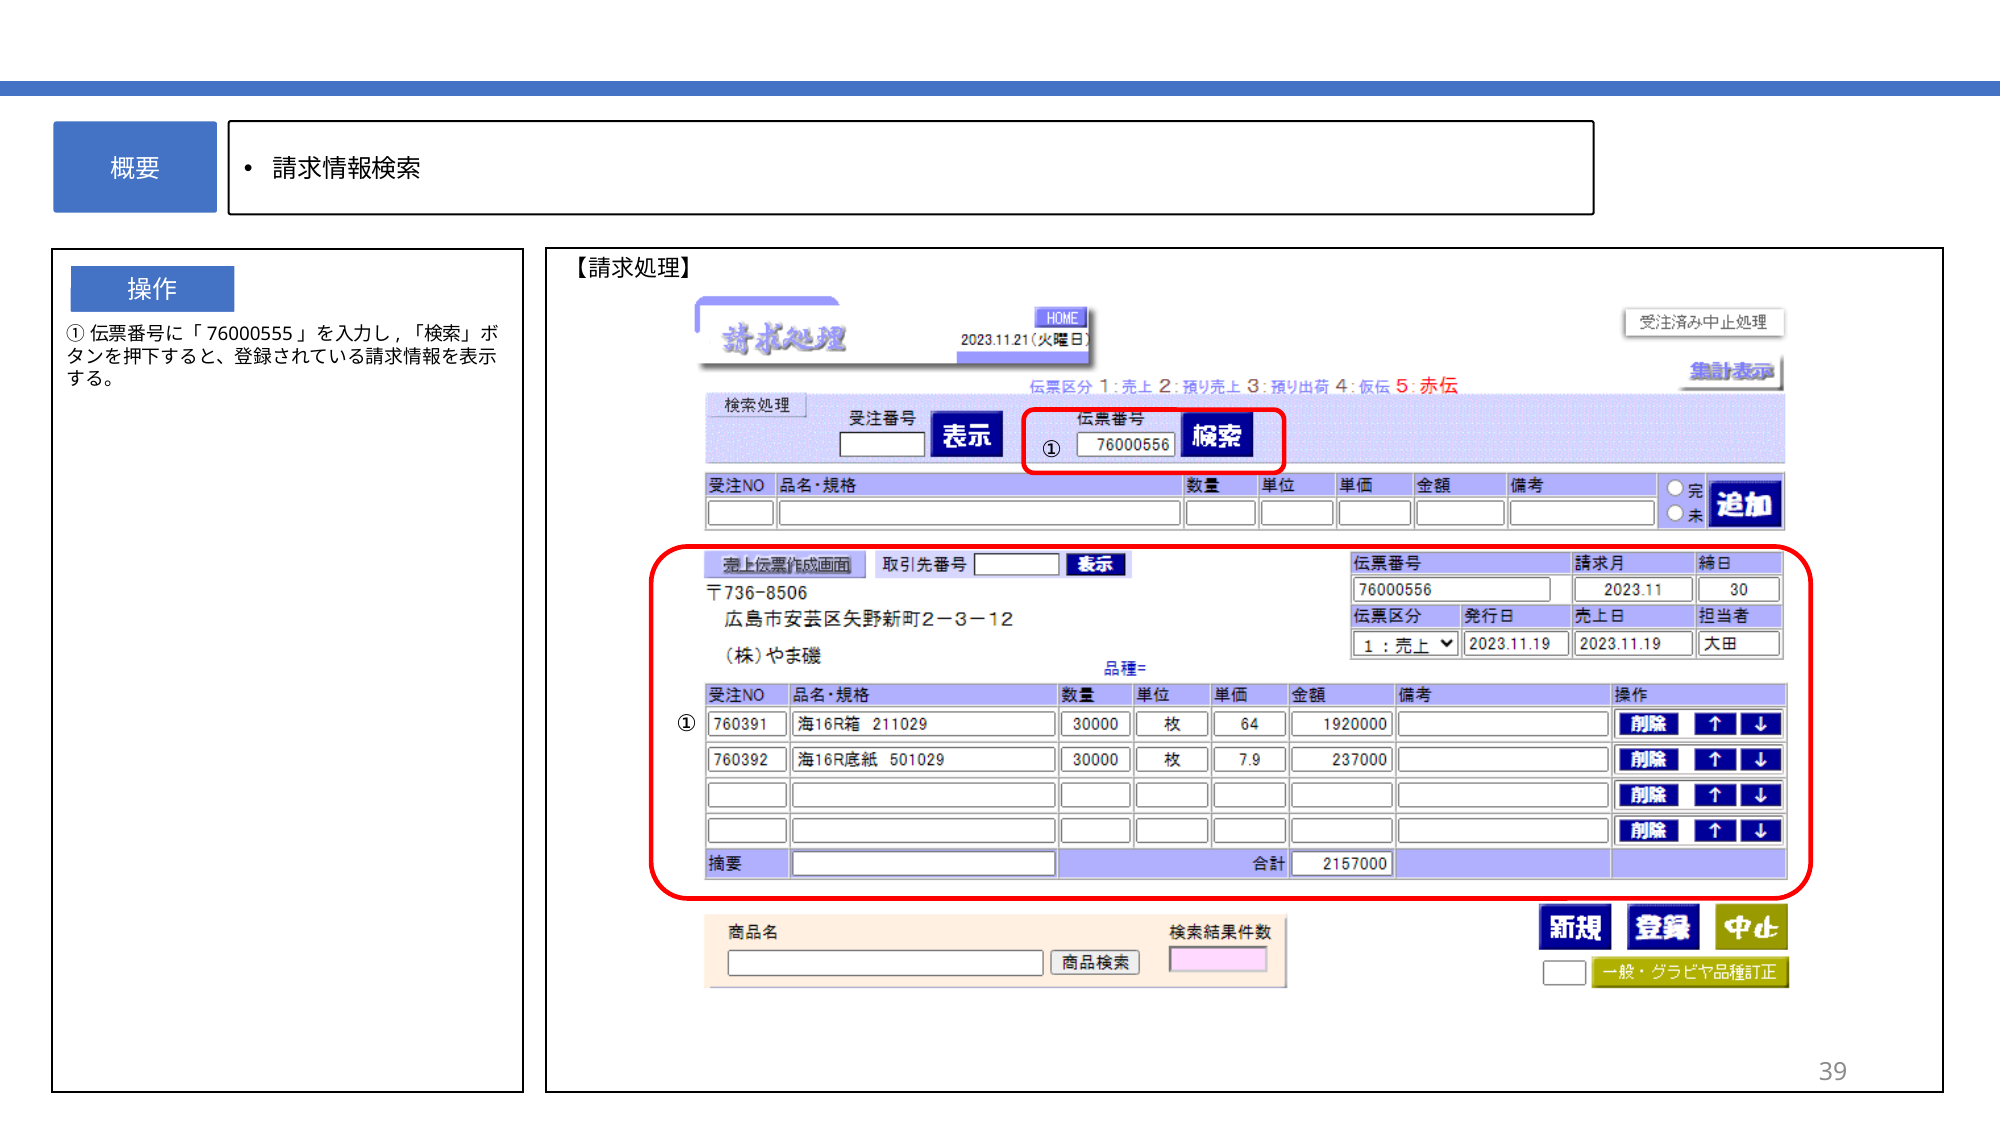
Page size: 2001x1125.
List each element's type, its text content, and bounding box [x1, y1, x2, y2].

slide_number 39 [1412, 1042, 1863, 1103]
text_box 操作 [67, 262, 238, 314]
text_box [545, 247, 1944, 1093]
text_box ① [650, 545, 687, 900]
text_box ①伝票番号に「76000555」を入力し,「検索」ボタンを押下すると、登録されている請求情報を表示する。 [51, 314, 519, 397]
picture [687, 291, 1842, 1033]
text_box 【請求処理】 [550, 246, 958, 289]
text_box 請求情報検索 [227, 120, 1595, 216]
text_box 概要 [50, 118, 221, 216]
text_box [51, 248, 524, 1093]
